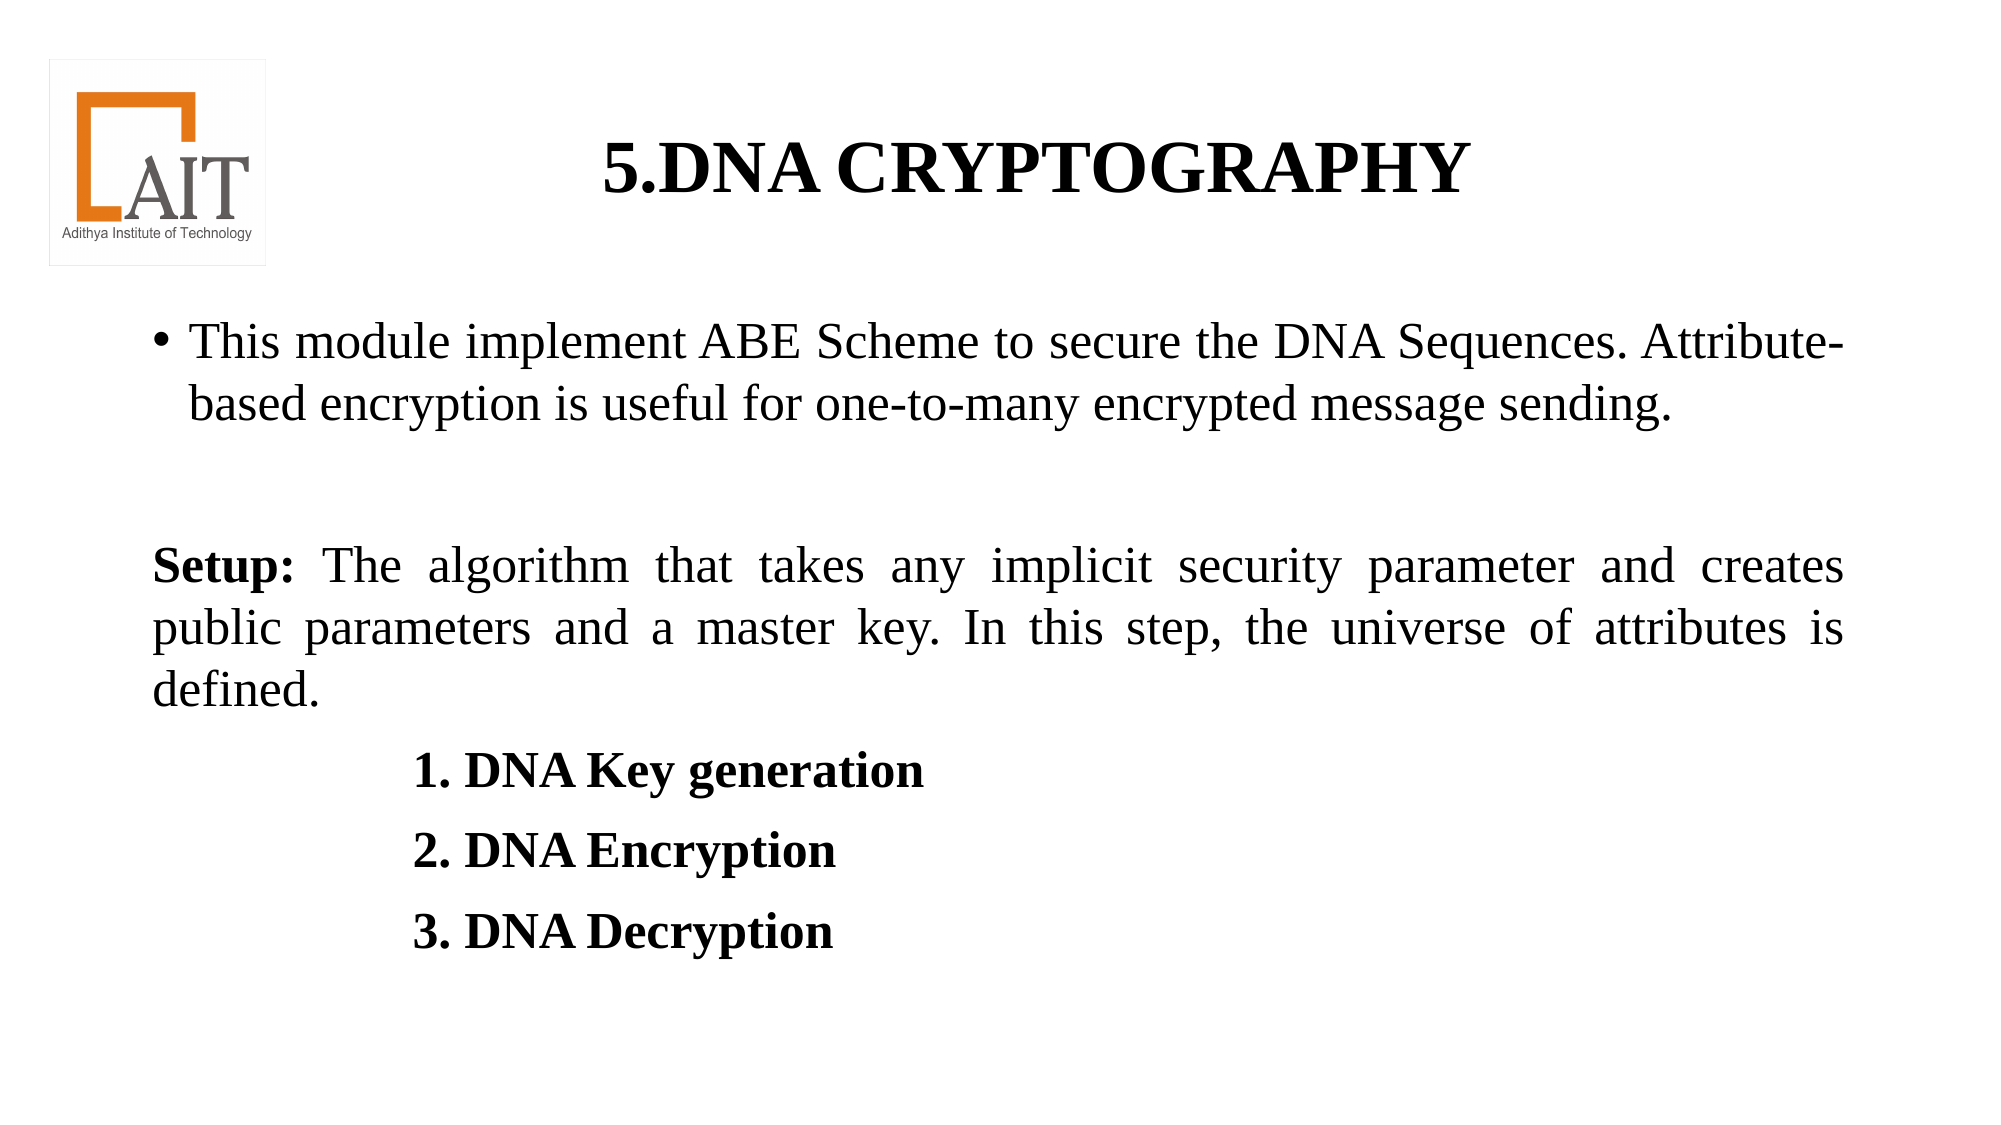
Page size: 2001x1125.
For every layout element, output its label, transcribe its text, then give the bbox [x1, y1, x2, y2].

title 5.DNA CRYPTOGRAPHY [137, 59, 1863, 278]
list This module implement ABE Scheme to secure the DNA Sequences. Attribute-based encryption is useful for one-to-many encrypted message sending. Setup: The algorithm that takes any implicit security parameter and creates public parameters and a master key. In this step, the universe of attributes is defined. 1. DNA Key generation 2. DNA Encryption 3. DNA Decryption [137, 299, 1863, 1014]
picture [49, 59, 266, 266]
